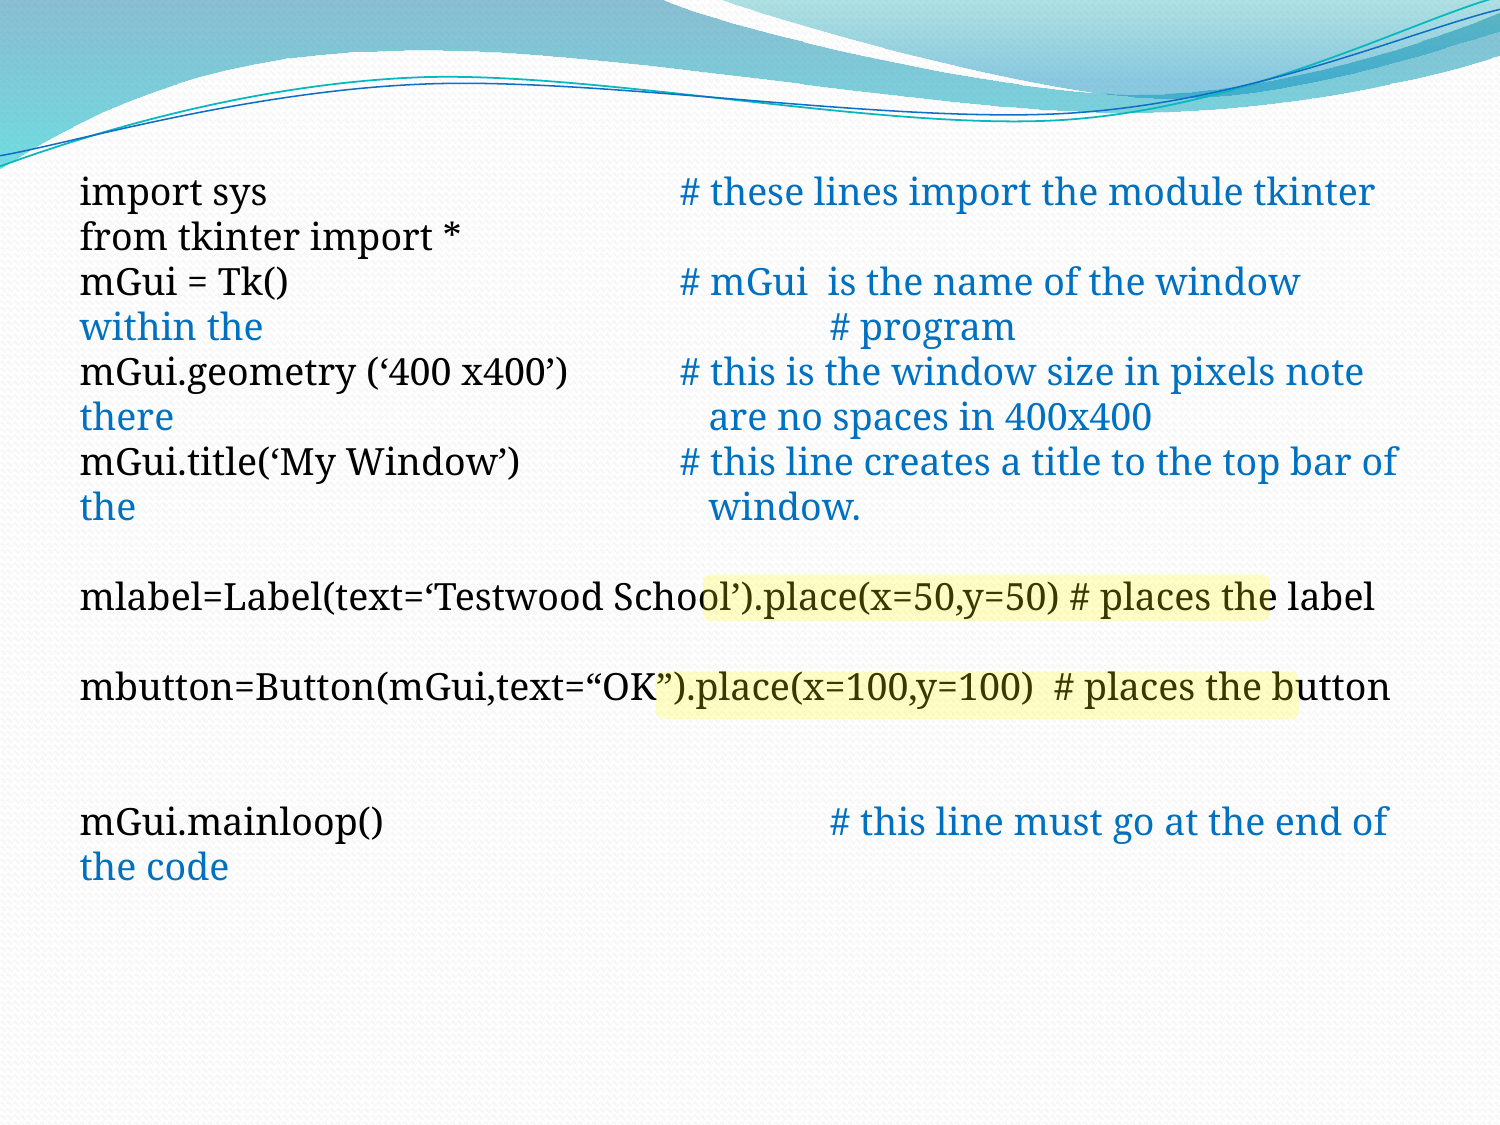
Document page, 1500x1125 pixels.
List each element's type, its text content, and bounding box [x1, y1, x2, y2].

text_box [700, 572, 1272, 624]
text_box import sys # these lines import the module tkinter from tkinter import * mGui = Tk() # mGui is the name of the window within the # program mGui.geometry (‘400 x400’) # this is the window size in pixels note there are no spaces in 400x400 mGui.title(‘My Window’) # this line creates a title to the top bar of the window. mlabel=Label(text=‘Testwood School’).place(x=50,y=50) # places the label mbutton=Button(mGui,text=“OK”).place(x=100,y=100) # places the button mGui.mainloop() # this line must go at the end of the code [64, 160, 1436, 986]
text_box [653, 669, 1302, 721]
